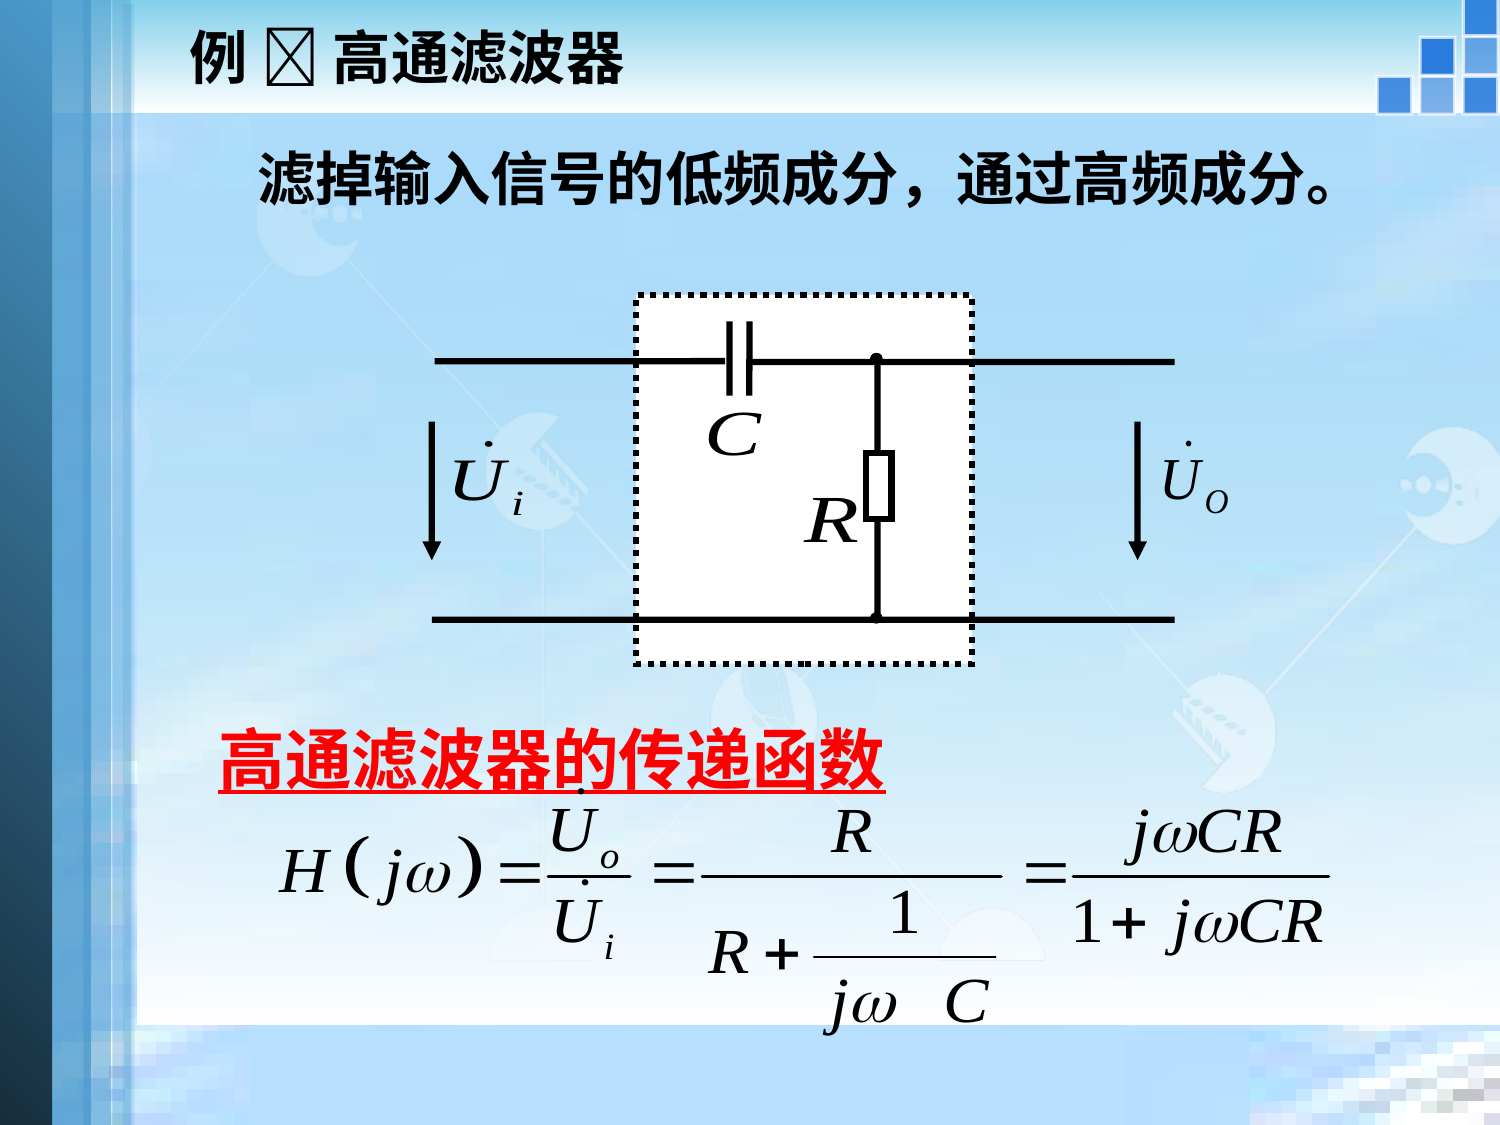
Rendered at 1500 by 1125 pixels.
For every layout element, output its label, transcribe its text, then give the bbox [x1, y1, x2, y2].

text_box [203, 710, 1345, 1053]
title 例  高通滤波器 [174, 24, 1175, 88]
picture [132, 113, 1500, 965]
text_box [431, 294, 1242, 664]
text_box 滤掉输入信号的低频成分，通过高频成分。 [242, 134, 1380, 220]
